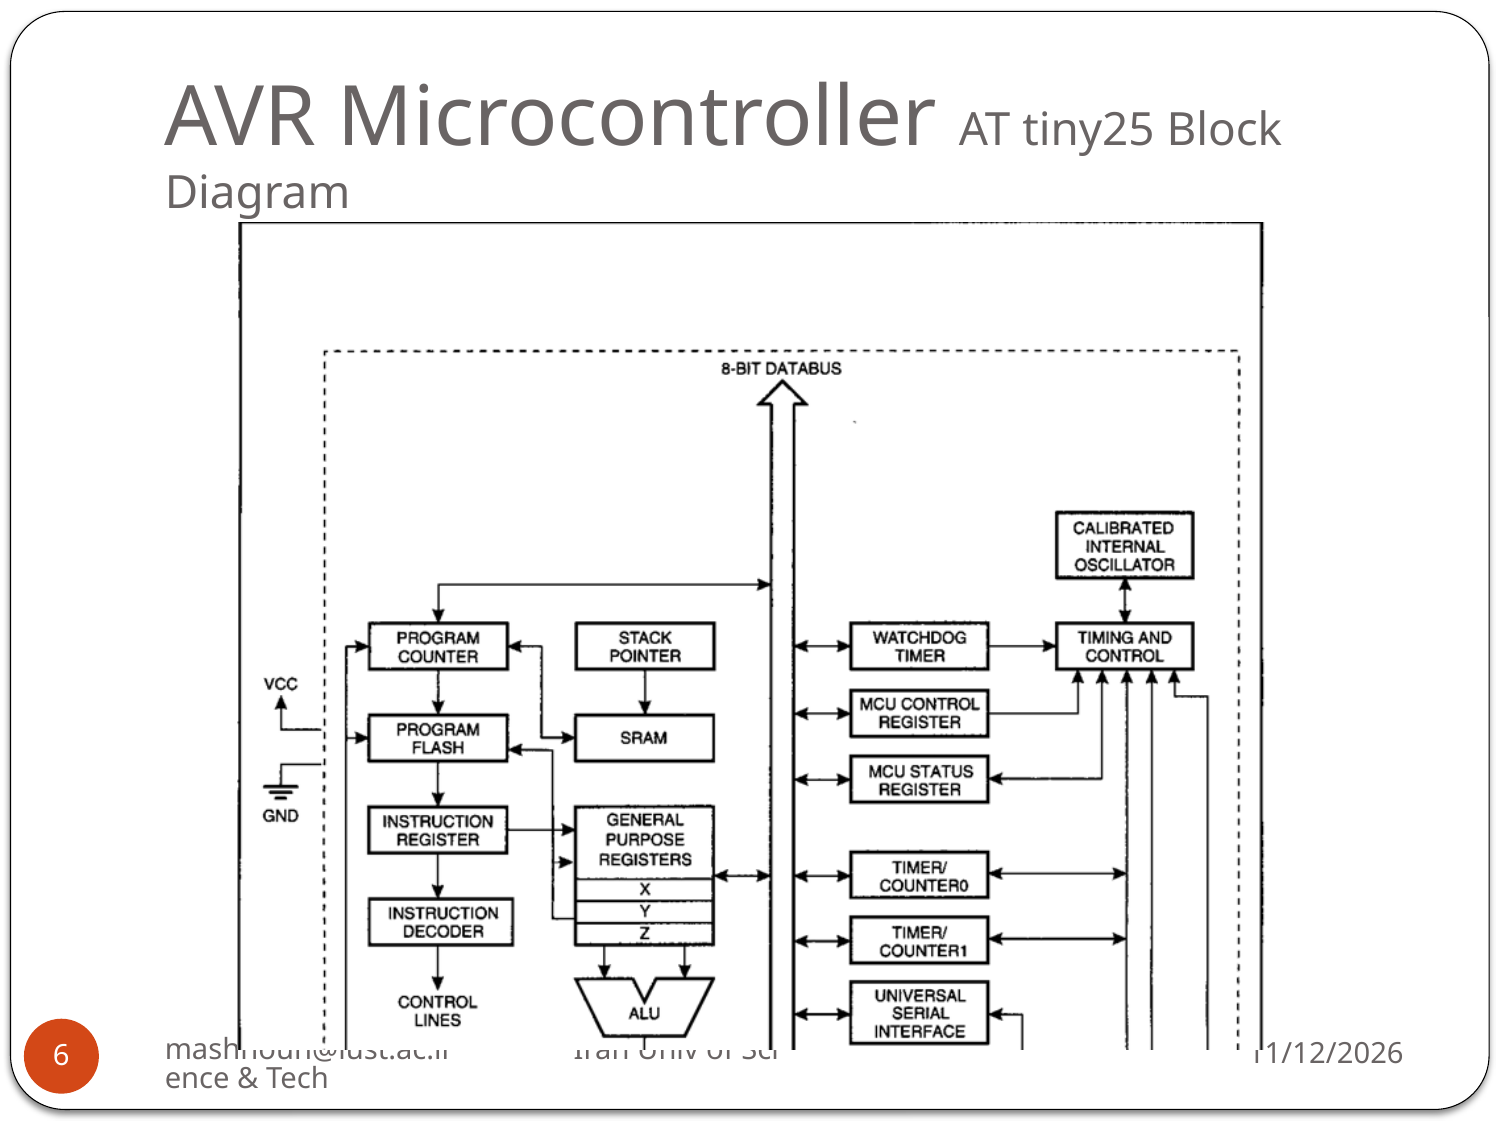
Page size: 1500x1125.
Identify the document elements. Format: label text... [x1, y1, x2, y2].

footer mashhoun@iust.ac.ir Iran Univ of Science & Tech [150, 1012, 800, 1088]
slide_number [1012, 1015, 1419, 1094]
slide_number 6 [23, 1018, 99, 1094]
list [237, 222, 1266, 1050]
title AVR Microcontroller AT tiny25 Block Diagram [150, 45, 1425, 233]
